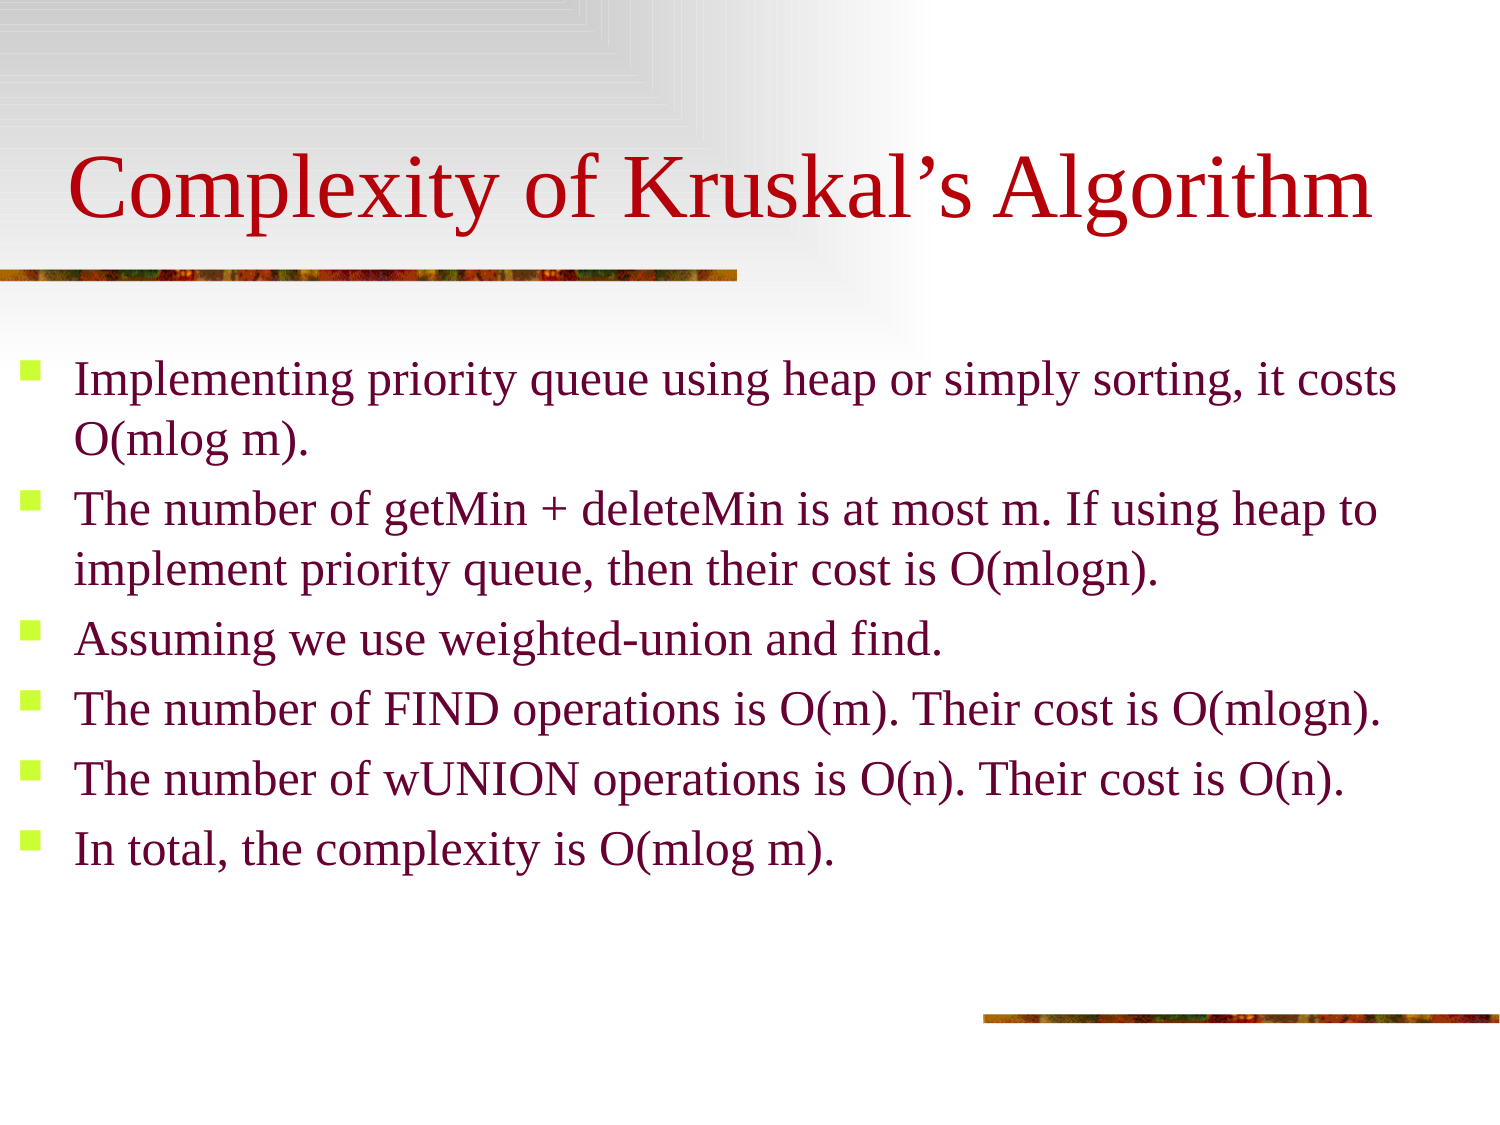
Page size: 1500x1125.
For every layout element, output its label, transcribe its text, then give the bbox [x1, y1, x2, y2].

picture [983, 1013, 1500, 1026]
title Complexity of Kruskal’s Algorithm [52, 118, 1469, 244]
picture [0, 268, 737, 285]
text_box Implementing priority queue using heap or simply sorting, it costs O(mlog m). The number of getMin + deleteMin is at most m. If using heap to implement priority queue, then their cost is O(mlogn). Assuming we use weighted-union and find. The number of FIND operations is O(m). Their cost is O(mlogn). The number of wUNION operations is O(n). Their cost is O(n). In total, the complexity is O(mlog m). [2, 338, 1443, 976]
